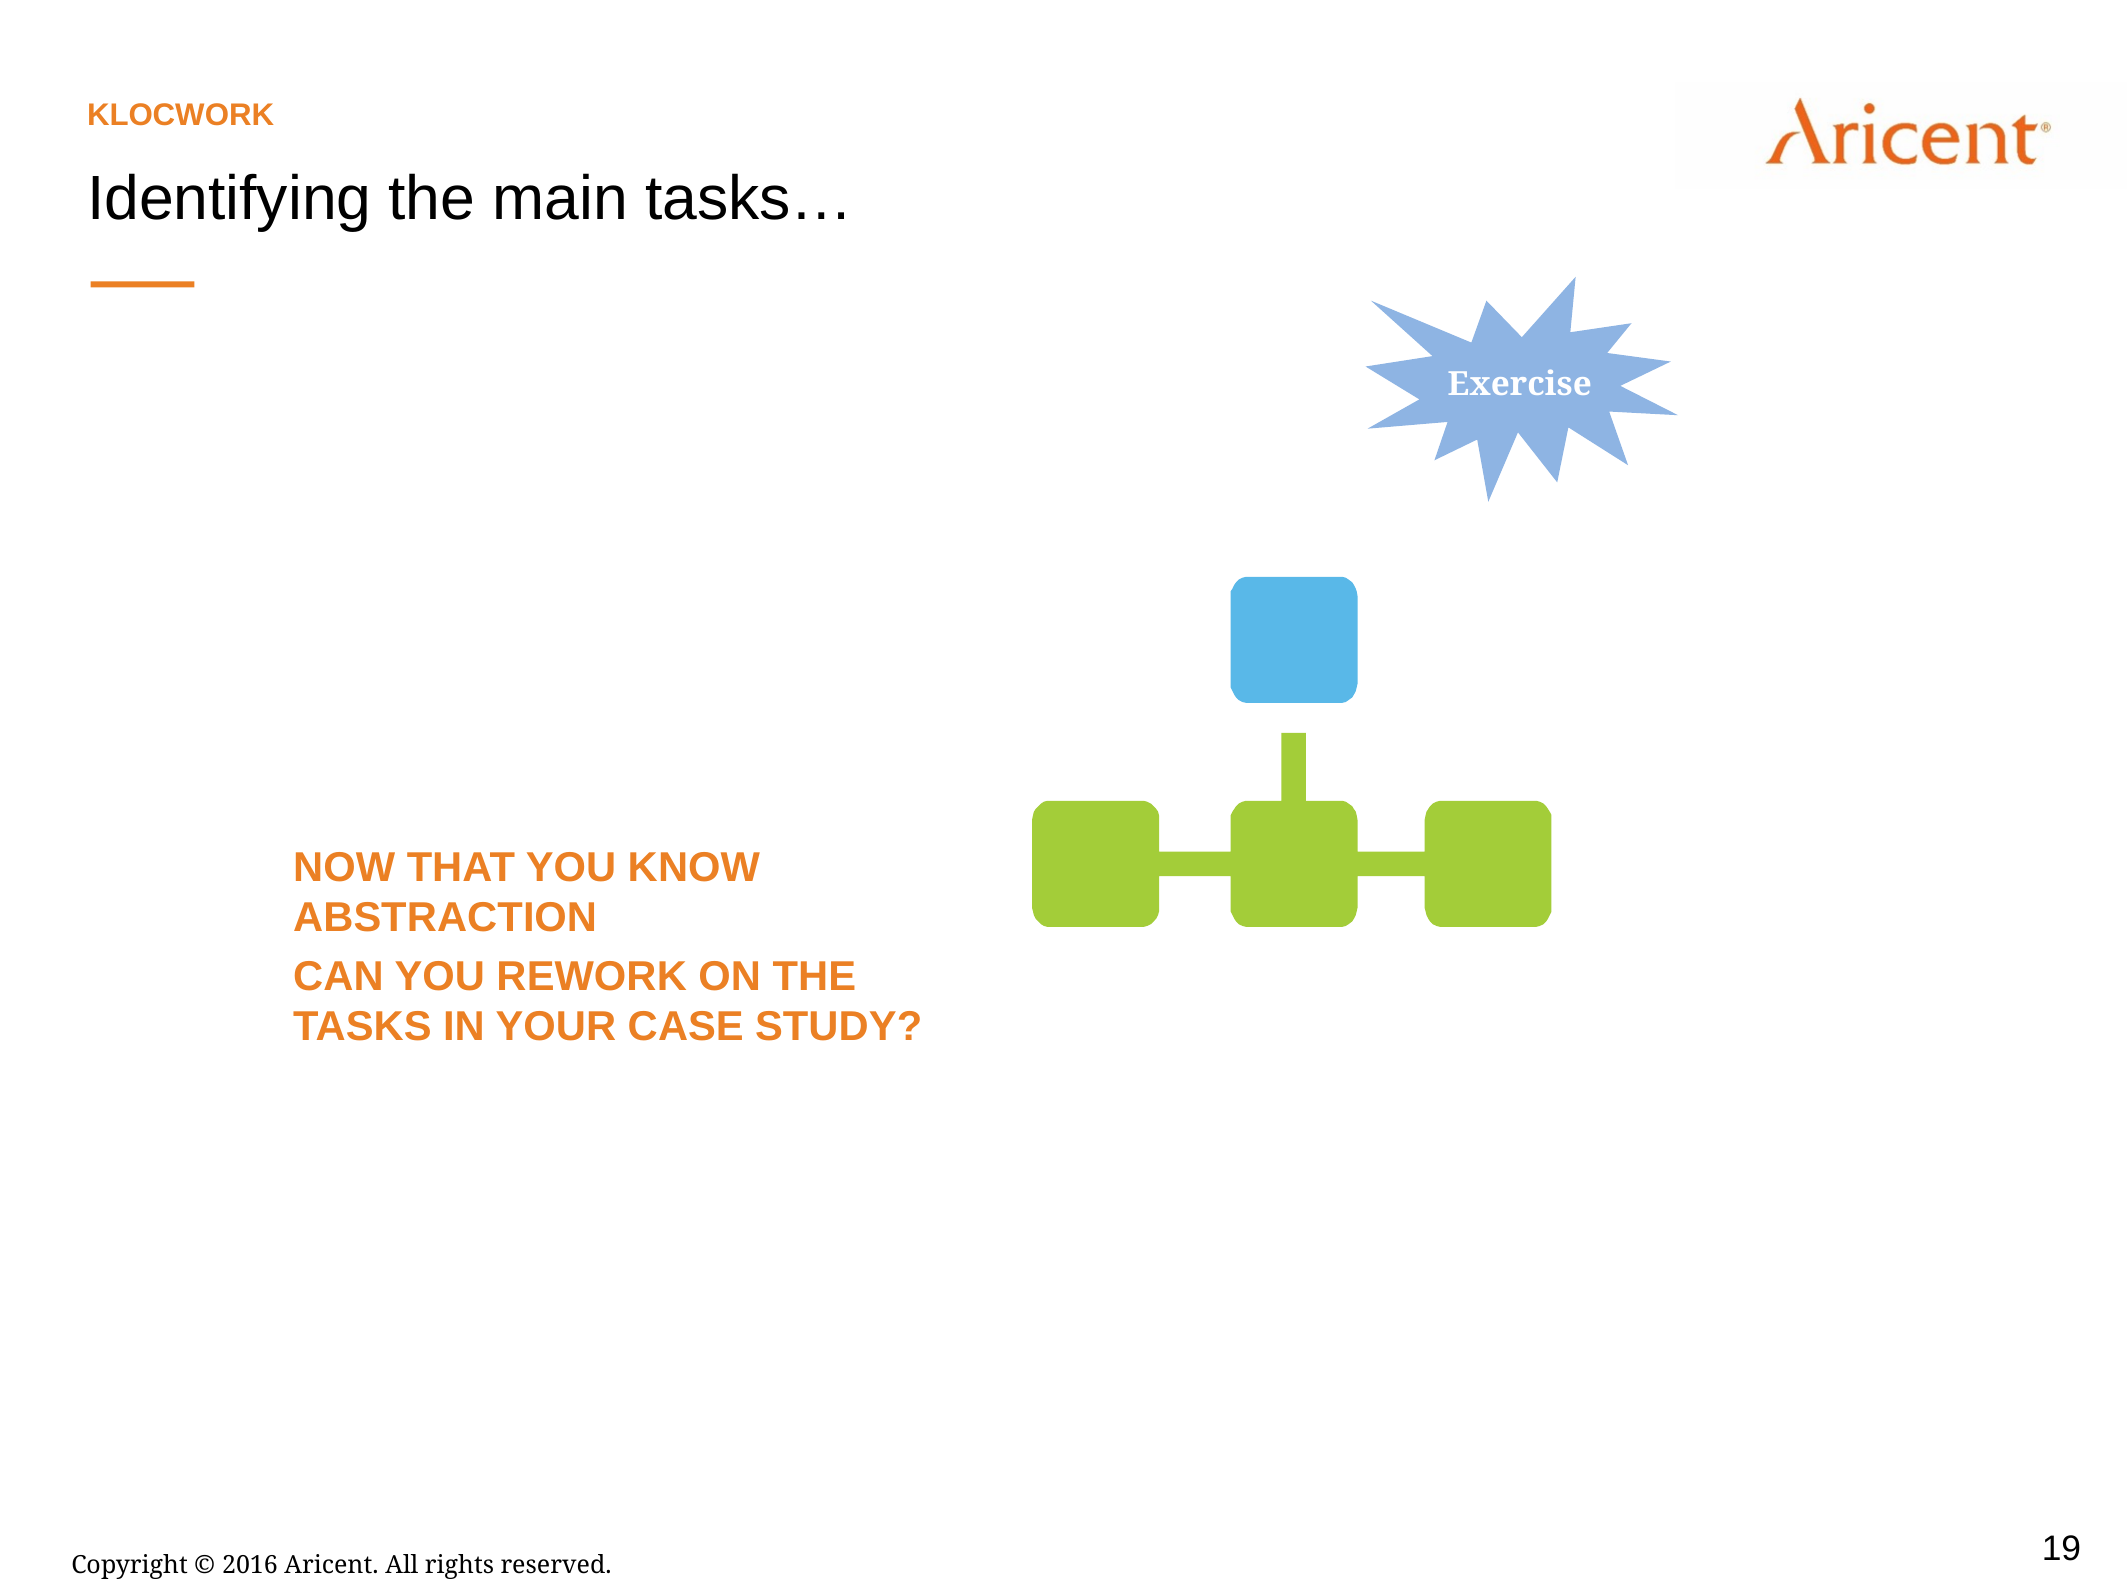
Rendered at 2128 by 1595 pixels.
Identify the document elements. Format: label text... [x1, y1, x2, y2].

list Identifying the main tasks… [72, 150, 1742, 277]
picture [1675, 82, 2128, 189]
picture [1031, 576, 1552, 928]
text_box Exercise [1363, 274, 1681, 504]
list Now that you know abstraction can you rework on the tasks in your case study? [278, 439, 979, 1115]
list Klocwork [72, 46, 1742, 140]
